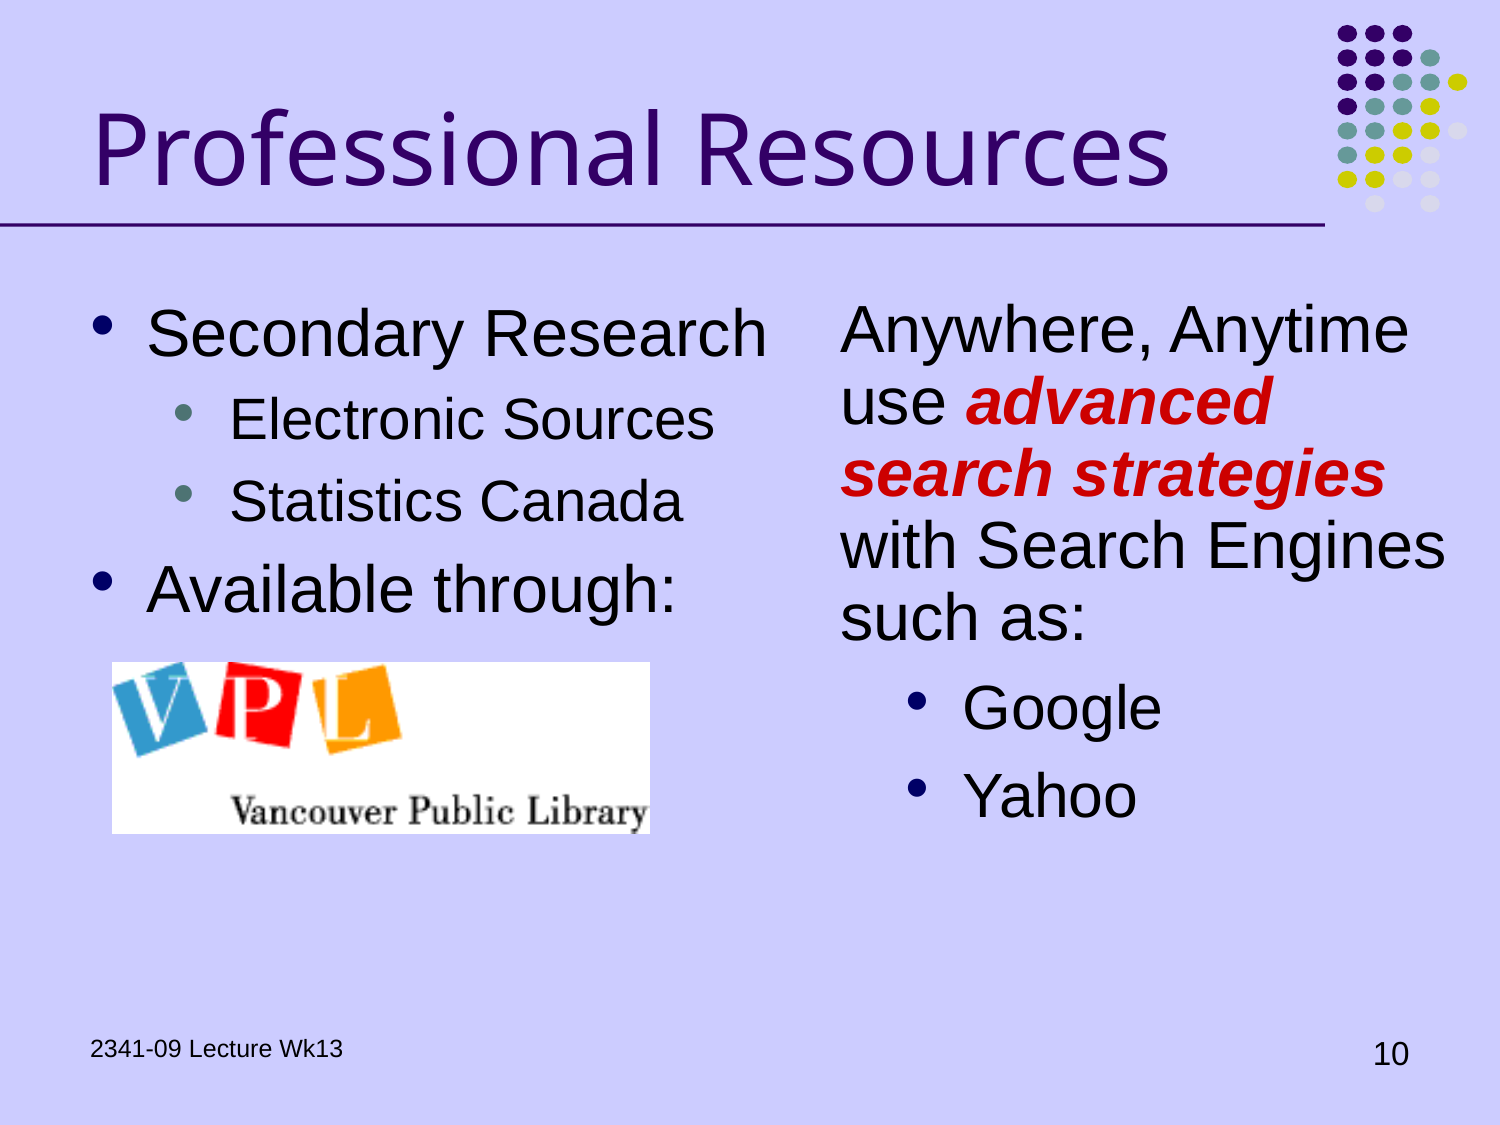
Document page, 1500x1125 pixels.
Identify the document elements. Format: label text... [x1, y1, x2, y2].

title Professional Resources [74, 0, 1313, 213]
list Secondary Research Electronic Sources Statistics Canada Available through: [74, 281, 801, 1006]
list Anywhere, Anytime use advanced search strategies with Search Engines such as: Google Yahoo [824, 287, 1476, 1012]
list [112, 662, 651, 835]
slide_number 2341-09 Lecture Wk13 [74, 1024, 426, 1101]
slide_number 10 [1074, 1024, 1426, 1101]
